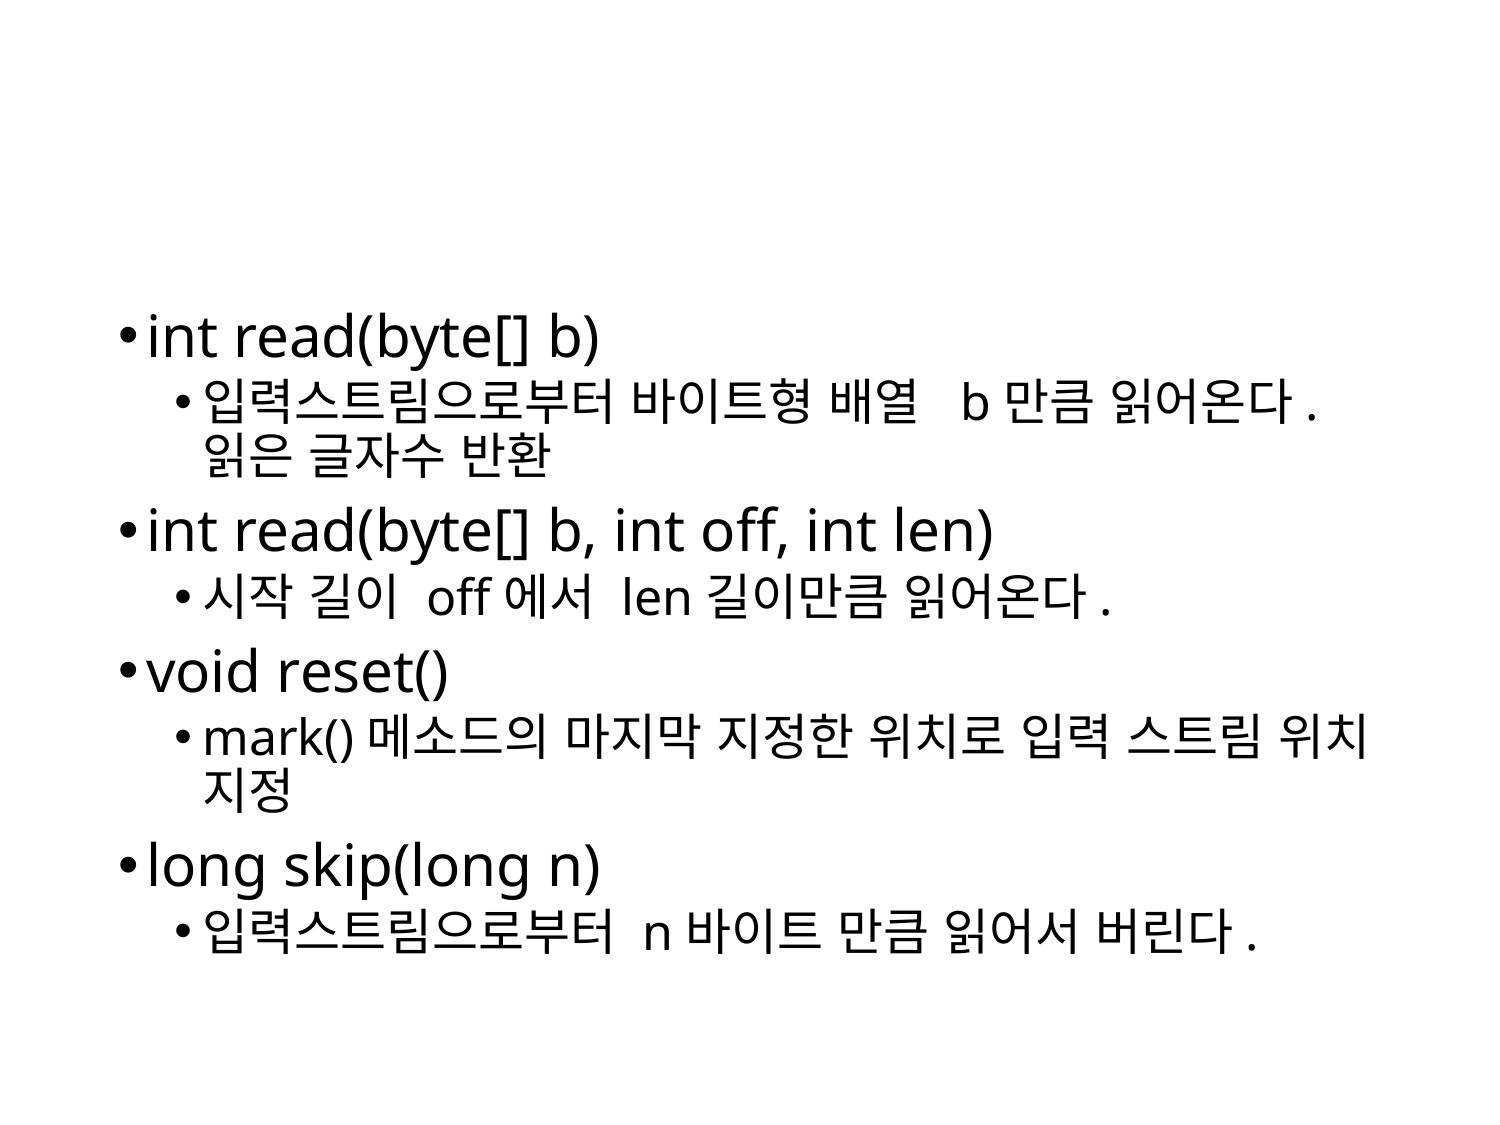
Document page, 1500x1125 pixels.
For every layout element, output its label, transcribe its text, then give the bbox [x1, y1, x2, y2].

list int read(byte[] b) 입력스트림으로부터 바이트형 배열 b만큼 읽어온다. 읽은 글자수 반환 int read(byte[] b, int off, int len) 시작 길이 off에서 len길이만큼 읽어온다. void reset() mark()메소드의 마지막 지정한 위치로 입력 스트림 위치 지정 long skip(long n) 입력스트림으로부터 n바이트 만큼 읽어서 버린다. [103, 299, 1397, 1014]
